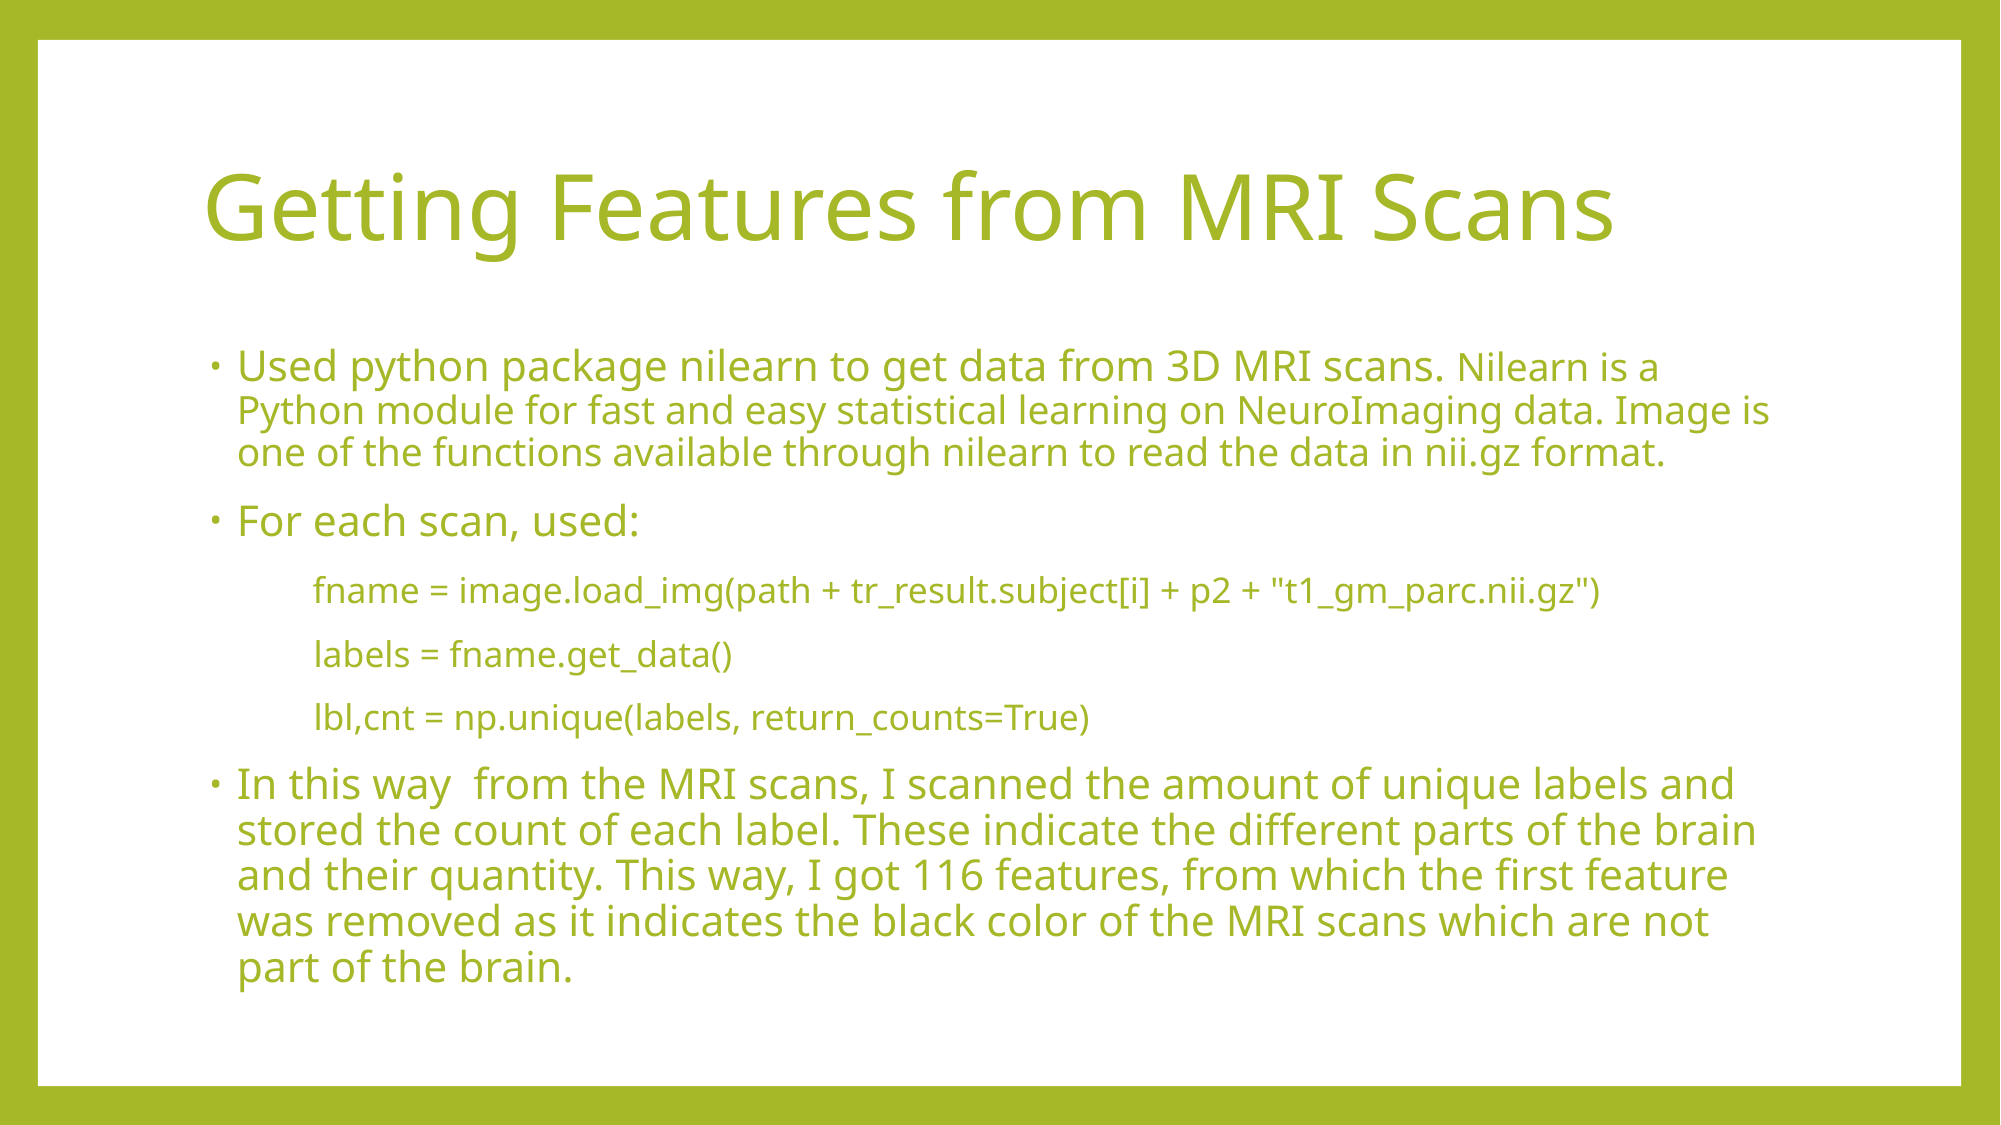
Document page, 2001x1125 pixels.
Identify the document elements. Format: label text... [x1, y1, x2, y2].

title Getting Features from MRI Scans [187, 99, 1808, 323]
list Used python package nilearn to get data from 3D MRI scans. Nilearn is a Python module for fast and easy statistical learning on NeuroImaging data. Image is one of the functions available through nilearn to read the data in nii.gz format. For each scan, used: fname = image.load_img(path + tr_result.subject[i] + p2 + "t1_gm_parc.nii.gz") labels = fname.get_data() lbl,cnt = np.unique(labels, return_counts=True) In this way from the MRI scans, I scanned the amount of unique labels and stored the count of each label. These indicate the different parts of the brain and their quantity. This way, I got 116 features, from which the first feature was removed as it indicates the black color of the MRI scans which are not part of the brain. [187, 337, 1808, 1000]
